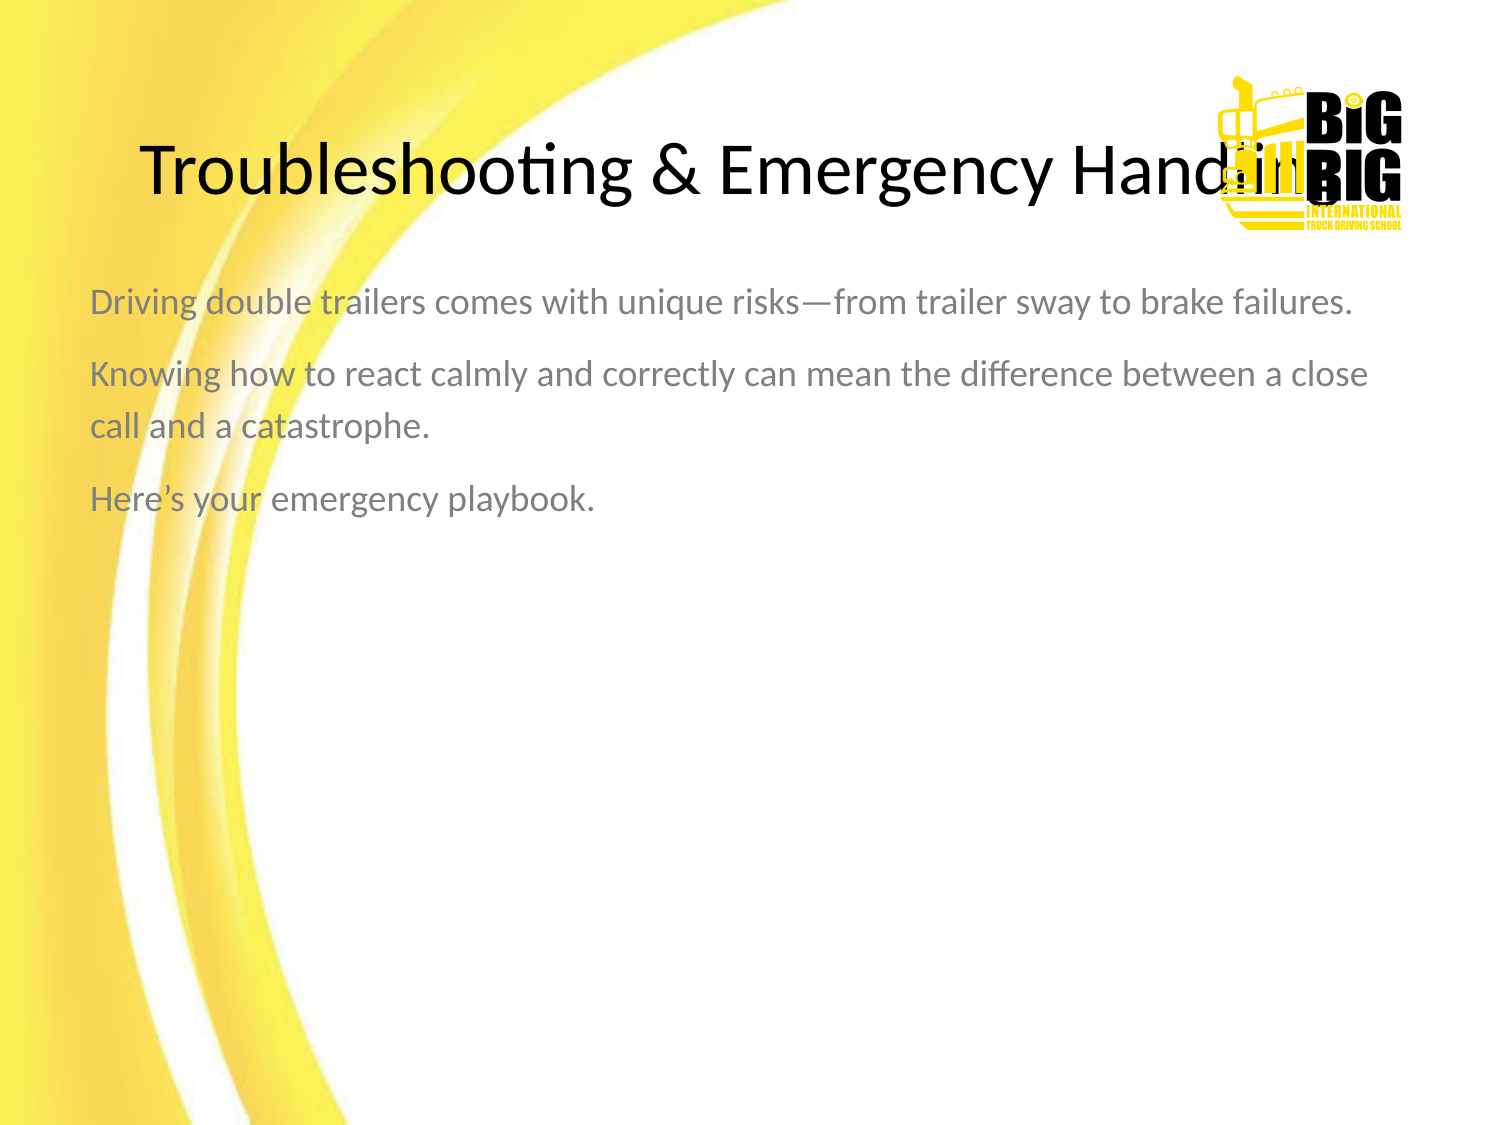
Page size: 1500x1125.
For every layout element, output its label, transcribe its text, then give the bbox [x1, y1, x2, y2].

picture [1199, 44, 1426, 271]
list Driving double trailers comes with unique risks—from trailer sway to brake failures. Knowing how to react calmly and correctly can mean the difference between a close call and a catastrophe. Here’s your emergency playbook. [75, 262, 1425, 1005]
title Troubleshooting & Emergency Handling [75, 83, 1194, 233]
